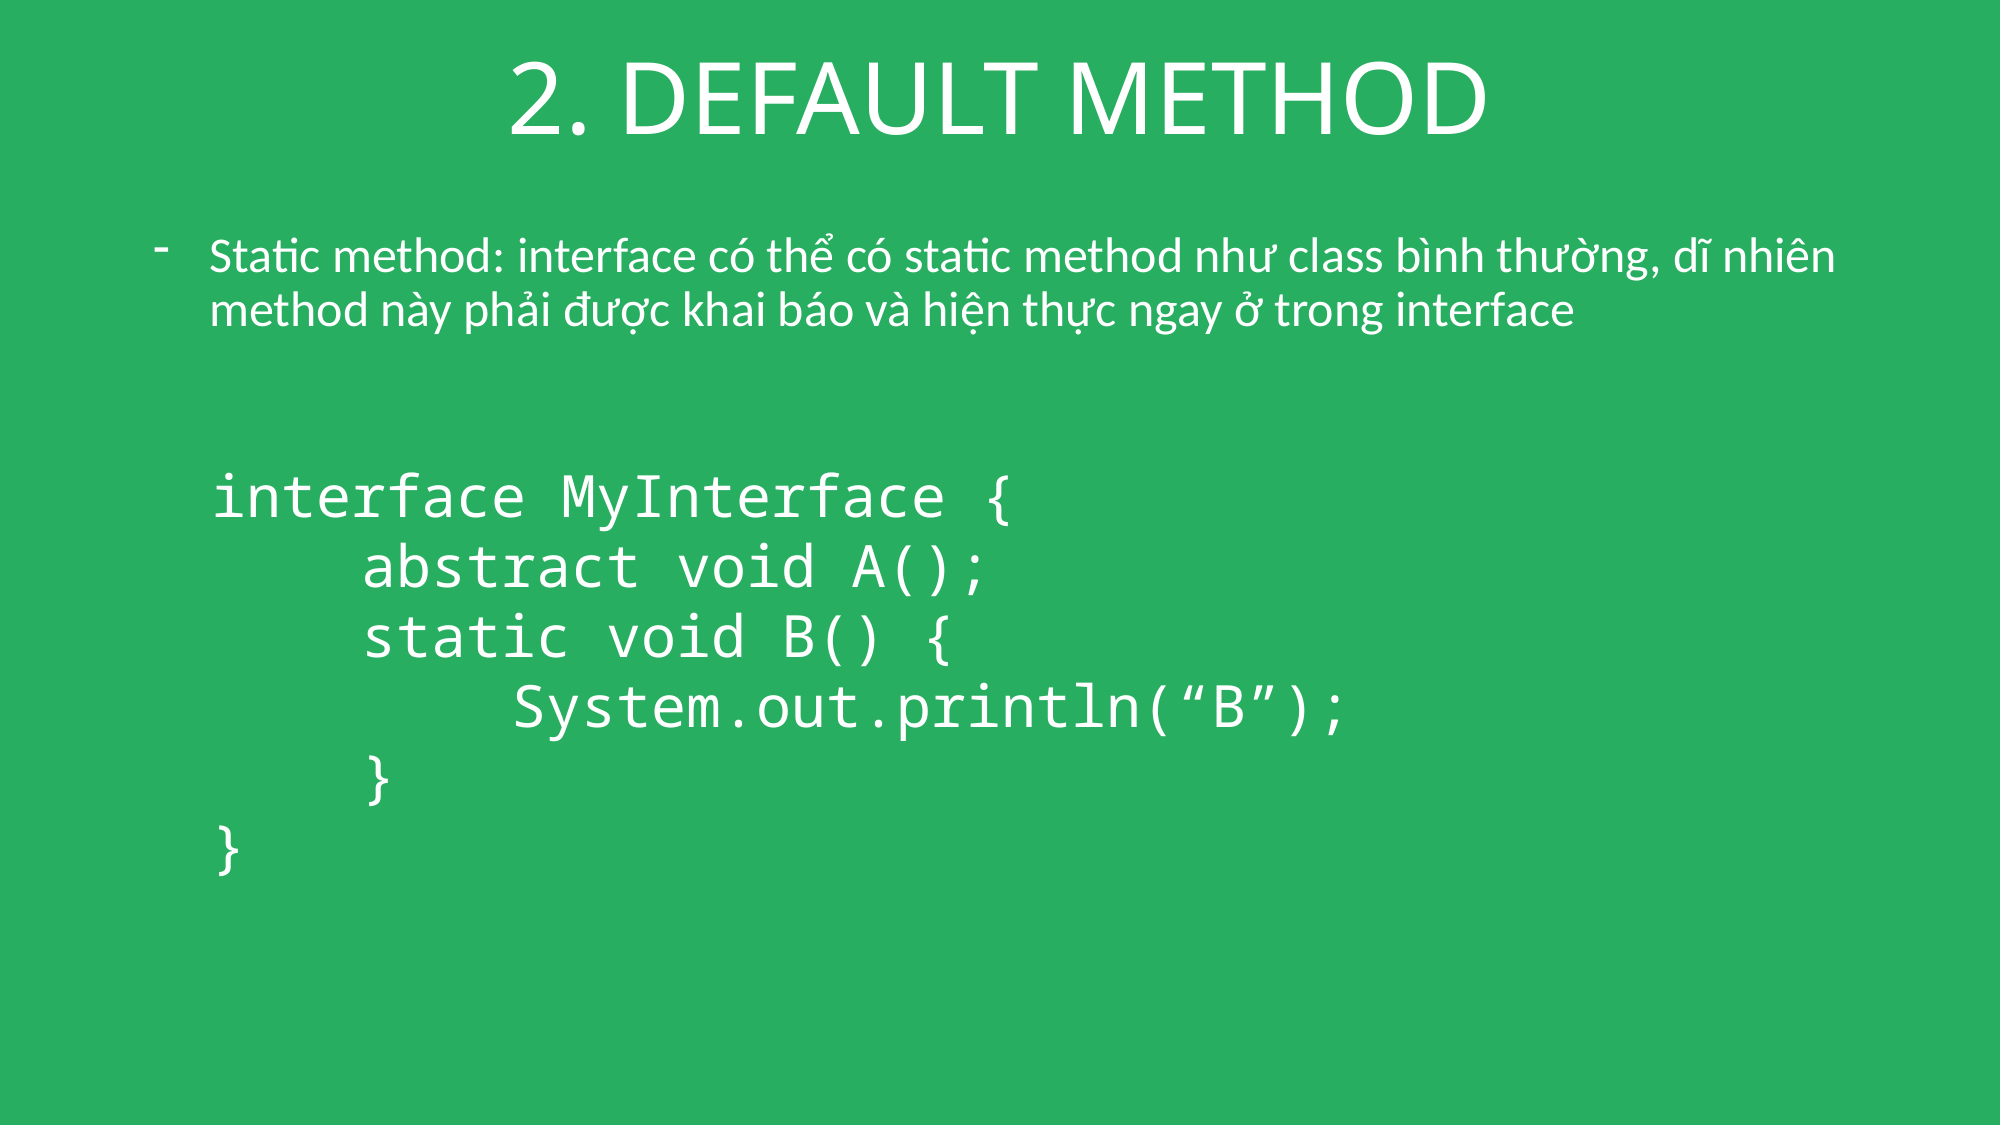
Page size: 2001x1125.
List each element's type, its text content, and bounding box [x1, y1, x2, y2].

text_box interface MyInterface { abstract void A(); static void B() { System.out.println(“B”); } } [196, 451, 1636, 887]
title 2. DEFAULT METHOD [0, 0, 2000, 164]
subtitle Static method: interface có thể có static method như class bình thường, dĩ nhiên method này phải được khai báo và hiện thực ngay ở trong interface [138, 221, 1877, 348]
